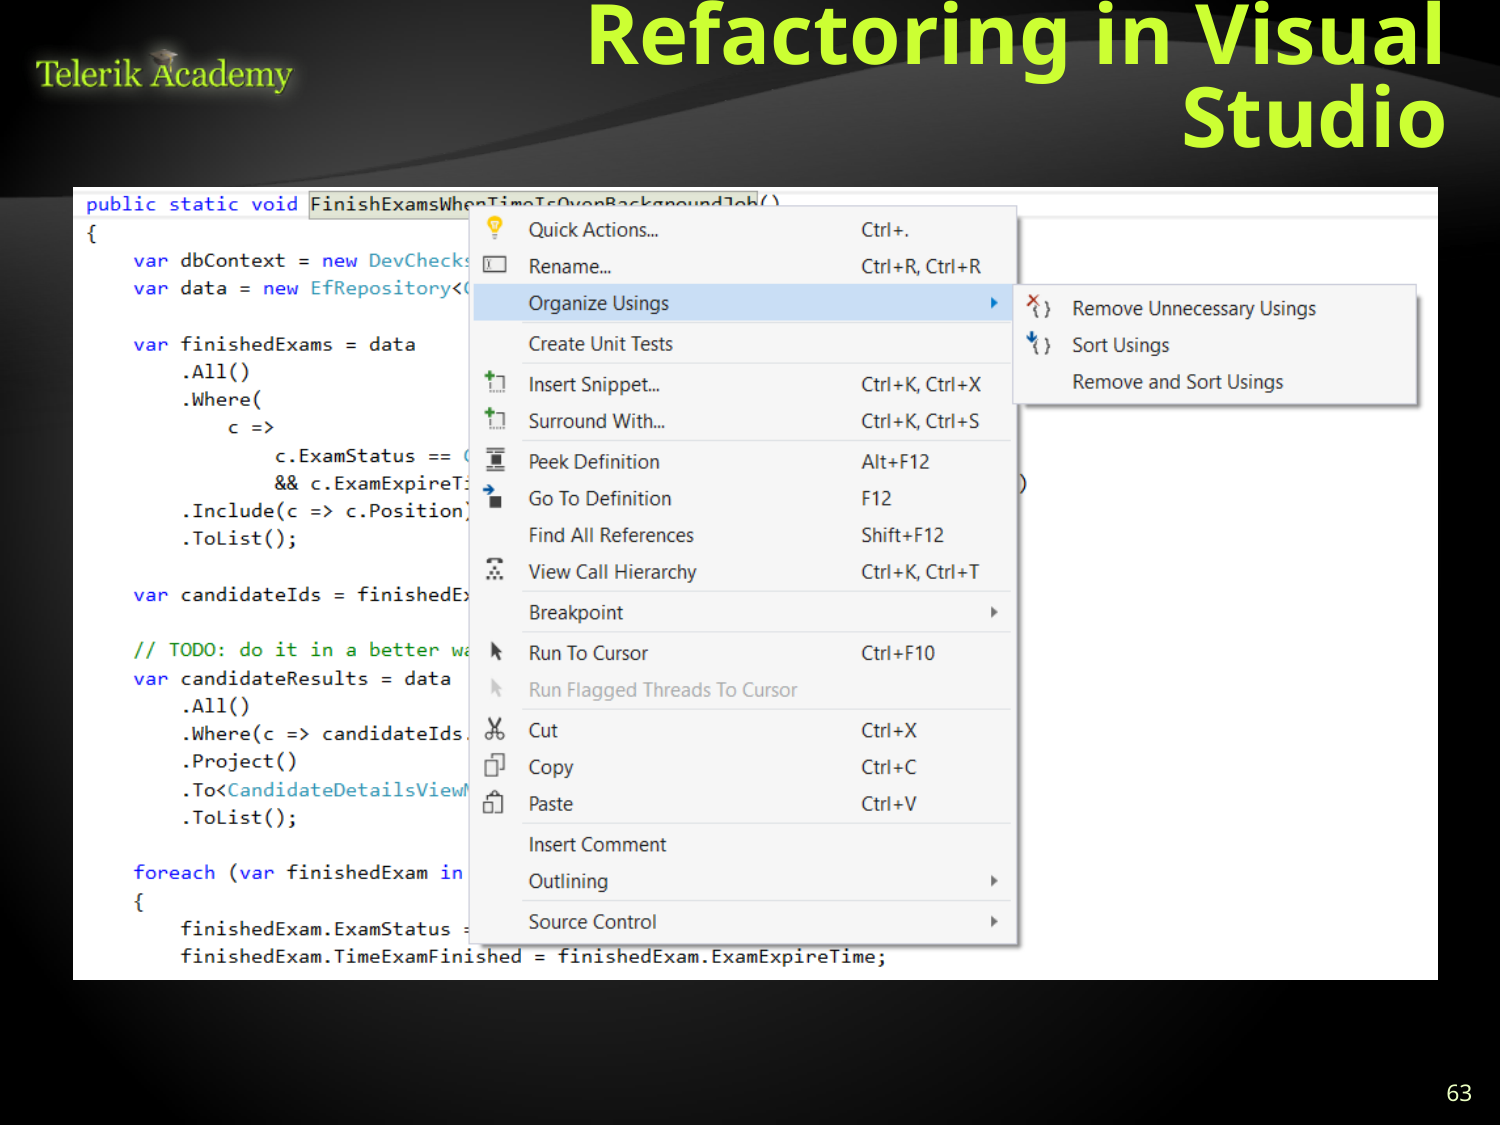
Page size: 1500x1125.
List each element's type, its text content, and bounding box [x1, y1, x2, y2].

title Refactoring in Visual Studio [300, 12, 1463, 150]
slide_number 63 [1412, 1074, 1488, 1113]
picture [0, 0, 1500, 1125]
